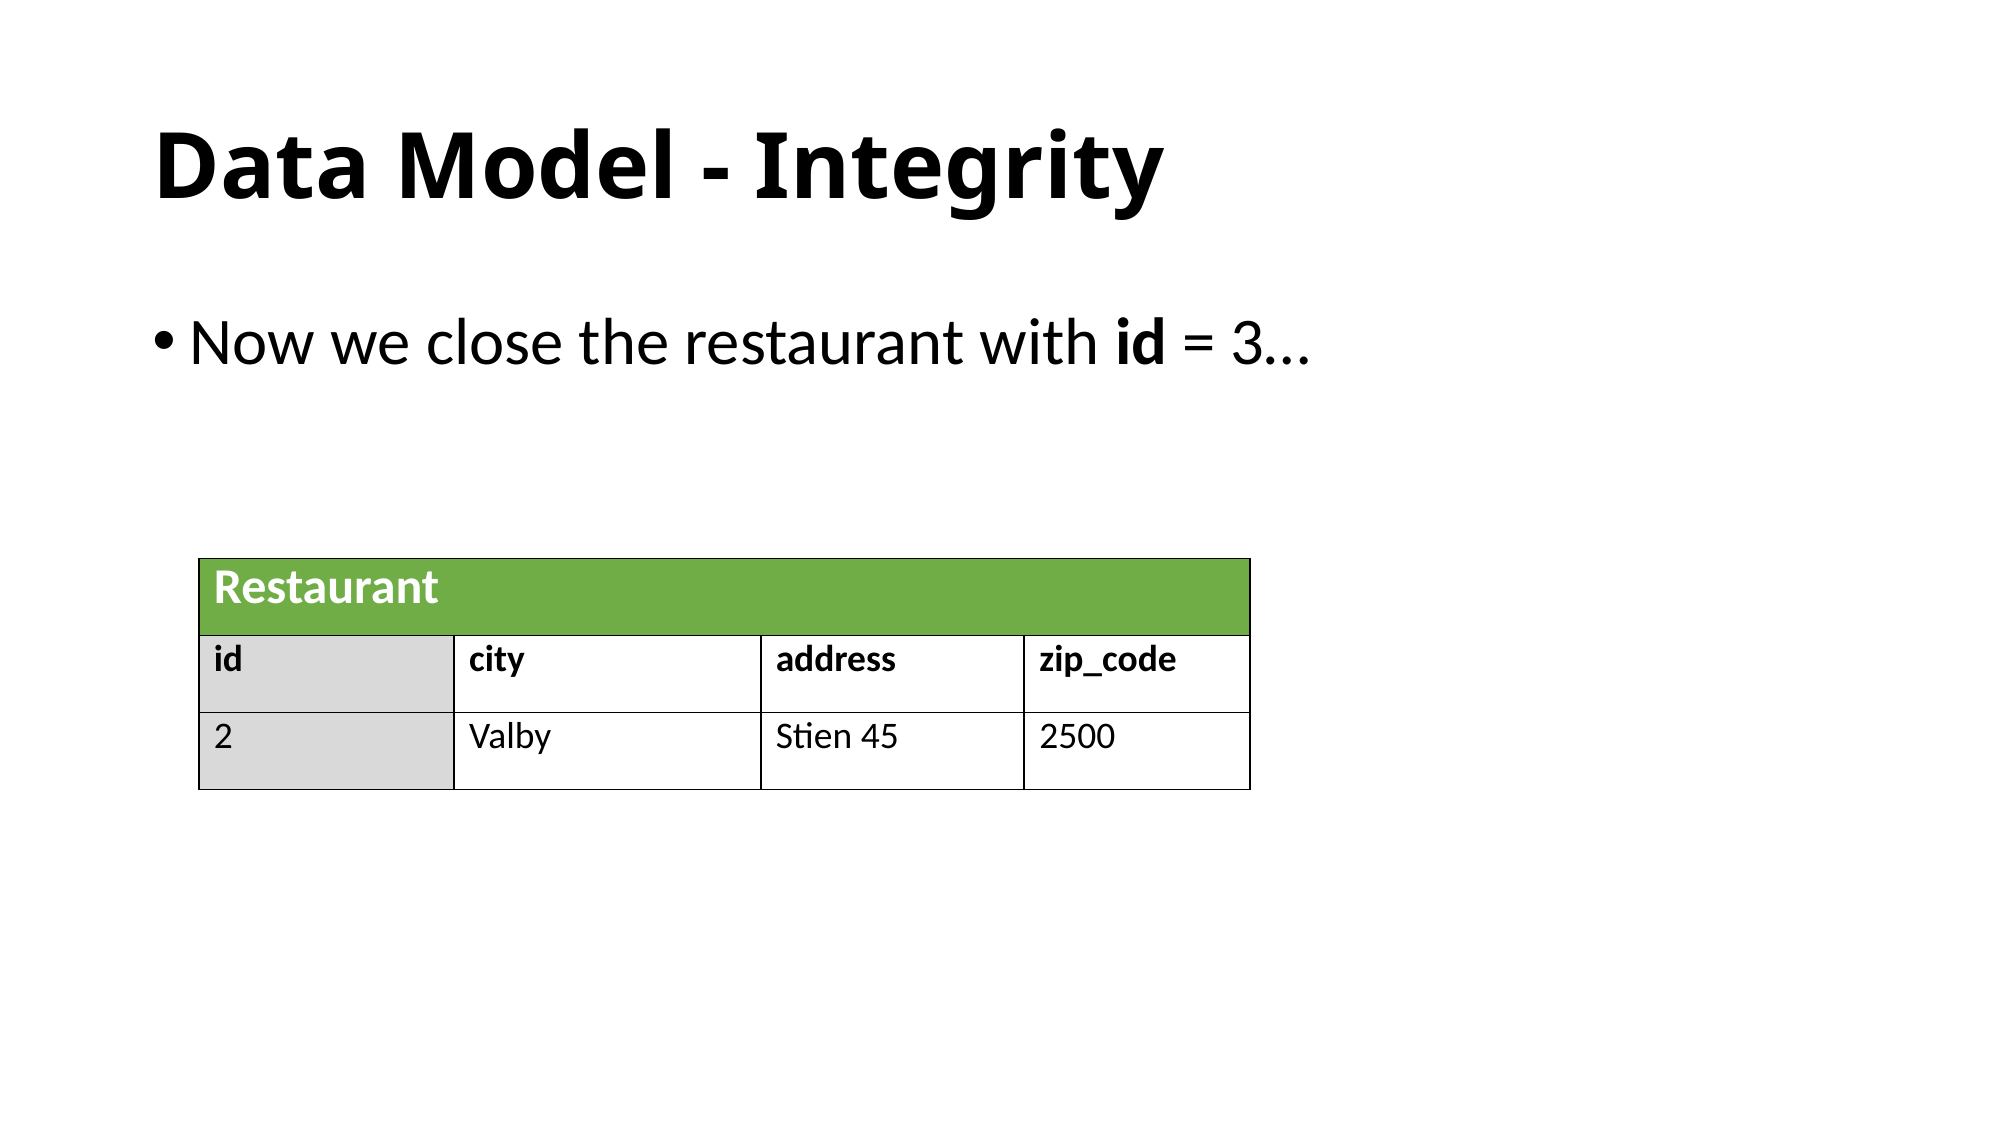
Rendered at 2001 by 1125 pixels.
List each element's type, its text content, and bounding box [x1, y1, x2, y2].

table_cell Valby [455, 713, 760, 789]
table_header Restaurant [200, 559, 1249, 635]
title Data Model - Integrity [137, 59, 1863, 278]
table_cell 2500 [1025, 713, 1249, 789]
table_cell city [455, 636, 760, 712]
table_cell 2 [200, 713, 453, 789]
table_cell Stien 45 [762, 713, 1023, 789]
list Now we close the restaurant with id = 3… [137, 299, 1863, 500]
table_cell zip_code [1025, 636, 1249, 712]
table_cell address [762, 636, 1023, 712]
table_cell id [200, 636, 453, 712]
